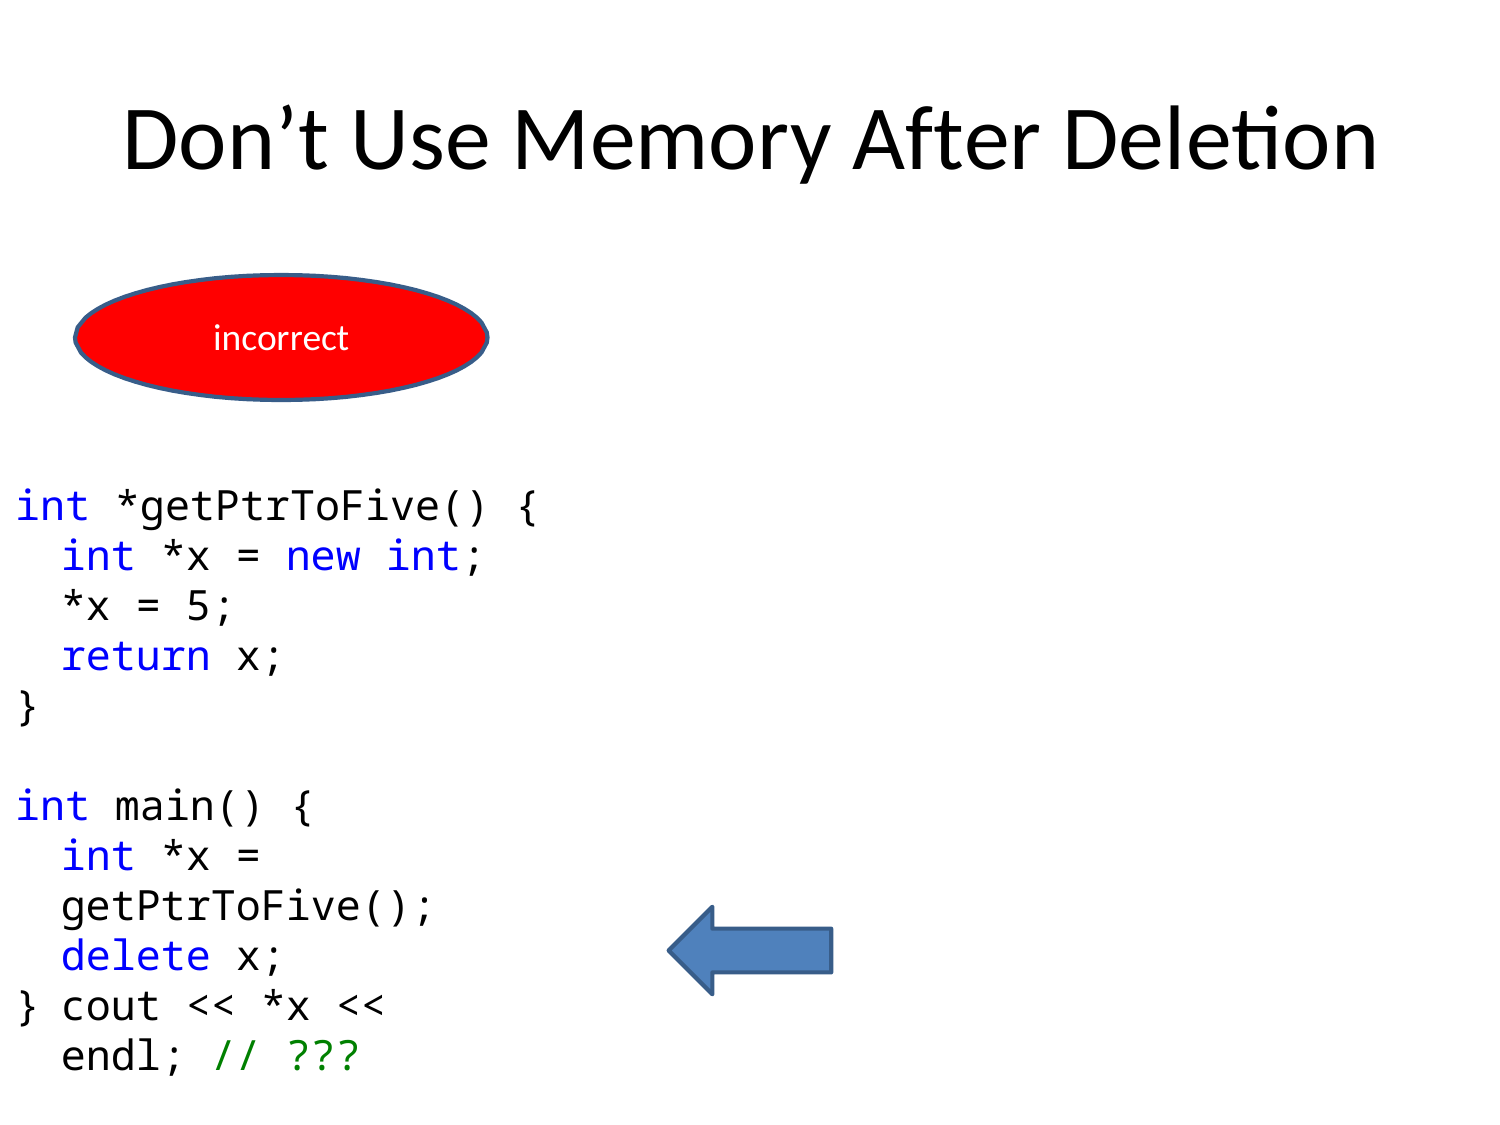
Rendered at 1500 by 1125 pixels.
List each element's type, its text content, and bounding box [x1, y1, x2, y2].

text_box int *getPtrToFive() { int *x = new int; *x = 5; return x; } int main() { int *x = getPtrToFive(); delete x; cout << *x << endl; // ??? [12, 478, 659, 984]
title Don’t Use Memory After Deletion [75, 32, 1425, 199]
text_box } [12, 978, 40, 1034]
text_box [668, 906, 832, 995]
text_box incorrect [211, 312, 352, 362]
text_box [75, 275, 488, 401]
